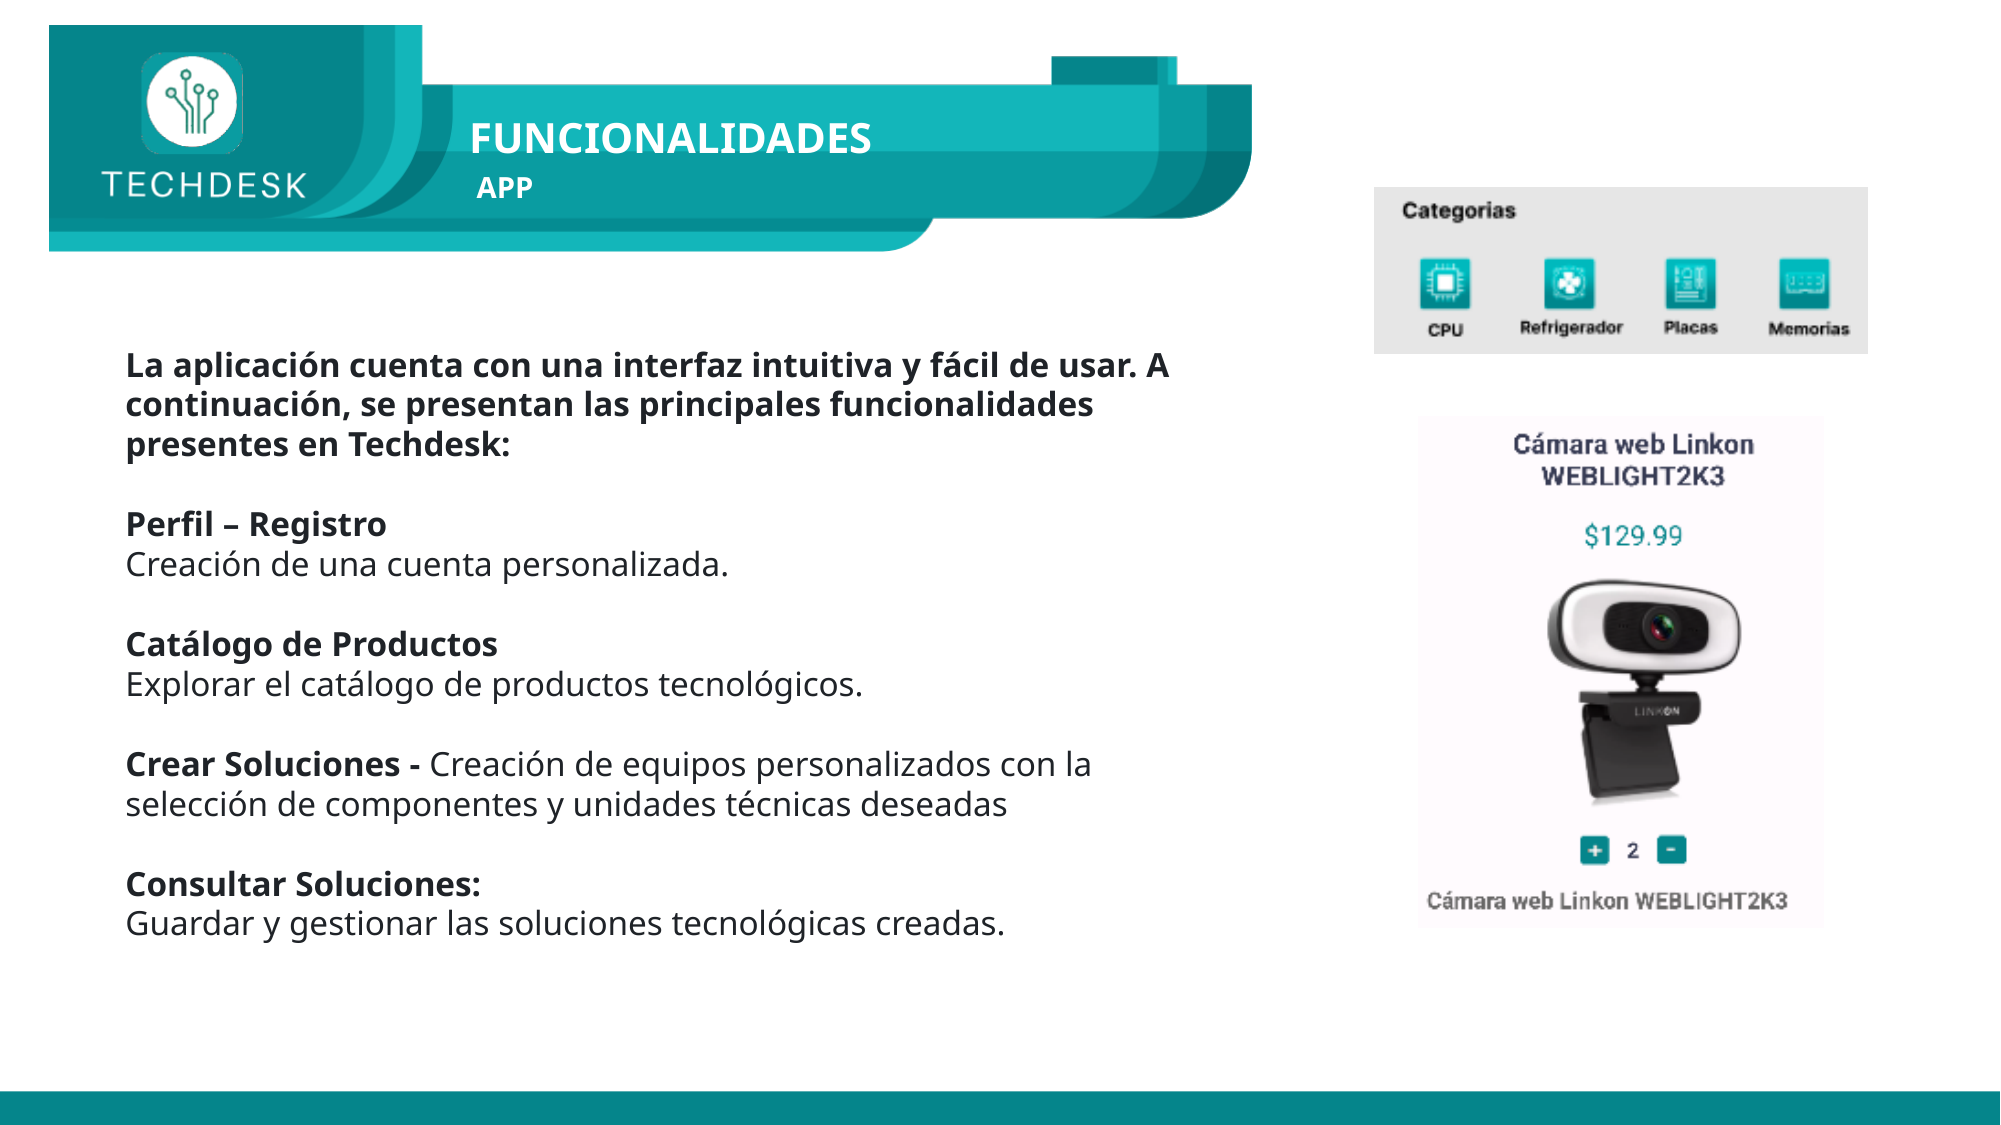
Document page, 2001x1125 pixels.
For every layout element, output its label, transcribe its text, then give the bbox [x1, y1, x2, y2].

text_box [0, 1090, 2000, 1125]
text_box La aplicación cuenta con una interfaz intuitiva y fácil de usar. A continuación, se presentan las principales funcionalidades presentes en Techdesk: Perfil – Registro Creación de una cuenta personalizada. Catálogo de Productos Explorar el catálogo de productos tecnológicos. Crear Soluciones - Creación de equipos personalizados con la selección de componentes y unidades técnicas deseadas Consultar Soluciones: Guardar y gestionar las soluciones tecnológicas creadas. [110, 336, 1253, 1000]
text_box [45, 21, 1253, 254]
picture [1418, 416, 1824, 928]
picture [1374, 187, 1868, 355]
